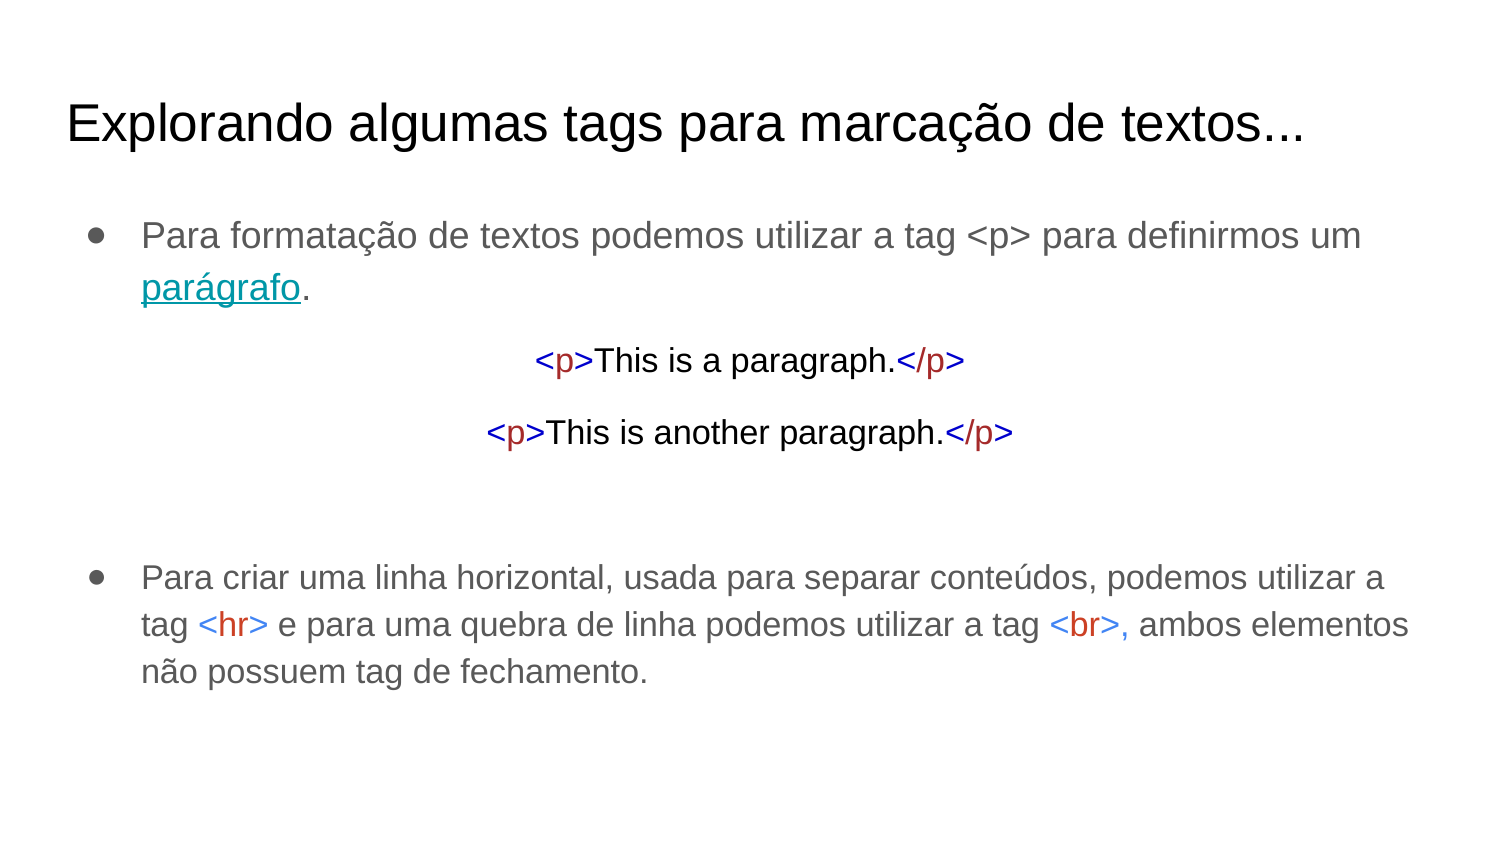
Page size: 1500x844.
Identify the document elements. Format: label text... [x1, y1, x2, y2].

list Para formatação de textos podemos utilizar a tag <p> para definirmos um parágrafo. <p>This is a paragraph.</p> <p>This is another paragraph.</p> Para criar uma linha horizontal, usada para separar conteúdos, podemos utilizar a tag <hr> e para uma quebra de linha podemos utilizar a tag <br>, ambos elementos não possuem tag de fechamento. [51, 189, 1449, 750]
title Explorando algumas tags para marcação de textos... [51, 72, 1449, 167]
